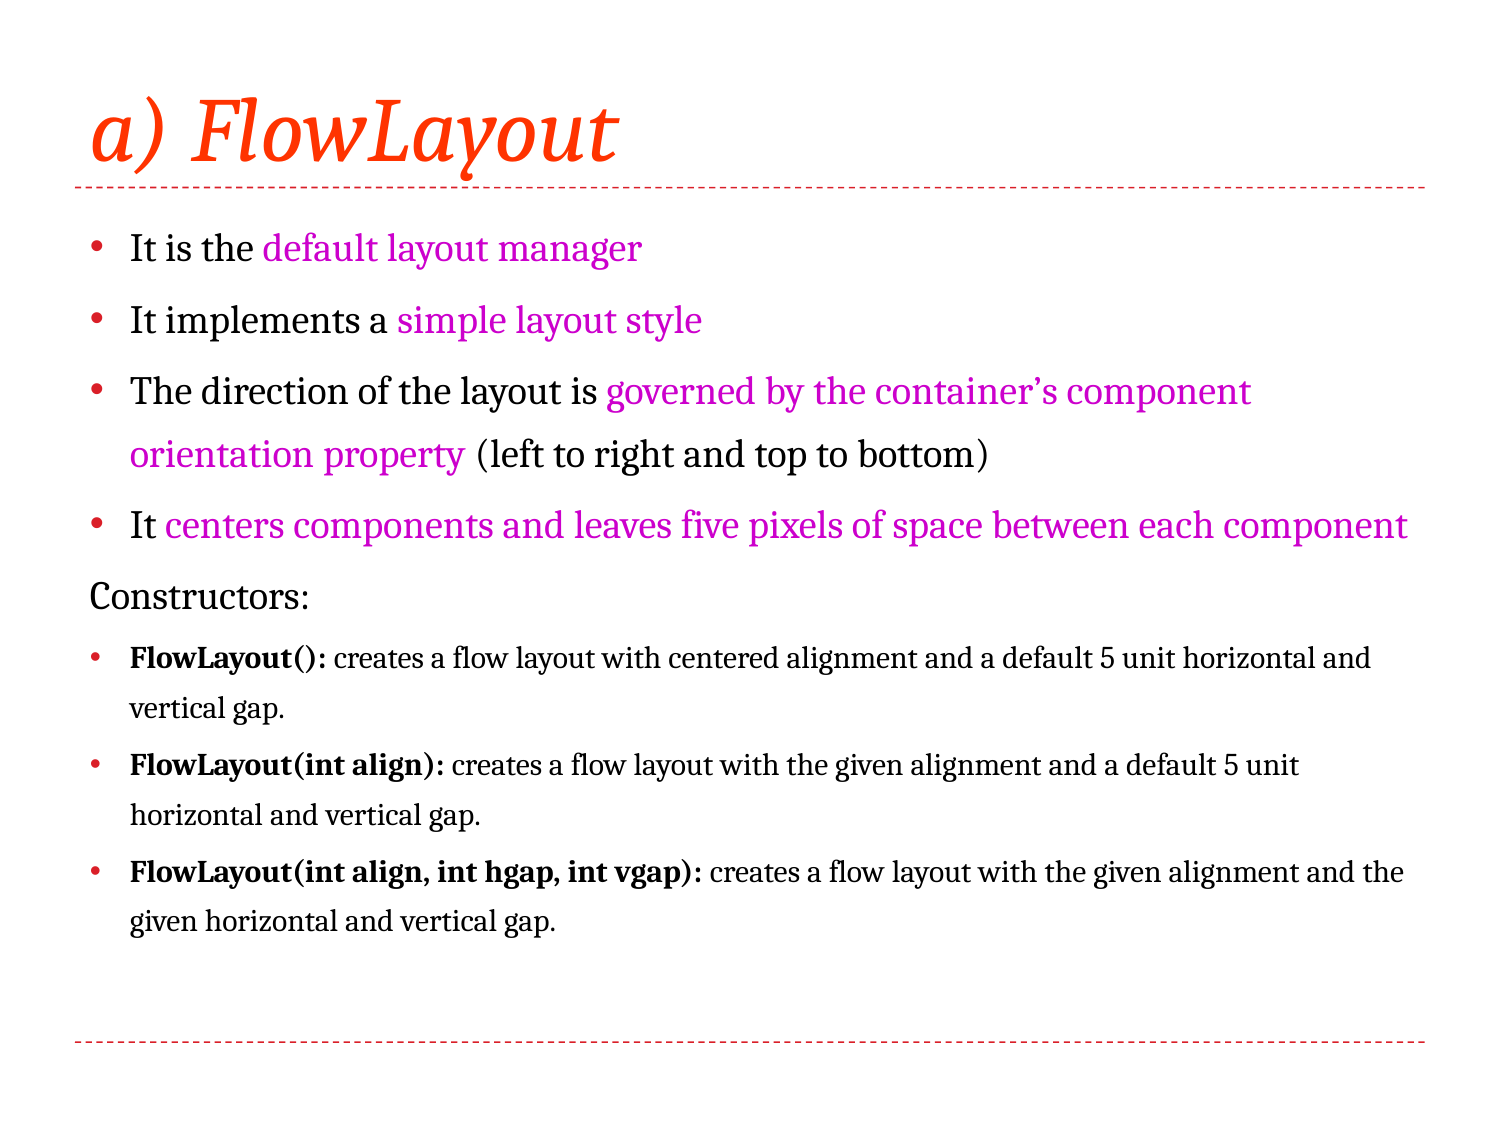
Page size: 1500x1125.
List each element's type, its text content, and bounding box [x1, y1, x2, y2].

title a) FlowLayout [75, 24, 1425, 188]
list It is the default layout manager It implements a simple layout style The direction of the layout is governed by the container’s component orientation property (left to right and top to bottom) It centers components and leaves five pixels of space between each component Constructors: FlowLayout(): creates a flow layout with centered alignment and a default 5 unit horizontal and vertical gap. FlowLayout(int align): creates a flow layout with the given alignment and a default 5 unit horizontal and vertical gap. FlowLayout(int align, int hgap, int vgap): creates a flow layout with the given alignment and the given horizontal and vertical gap. [75, 200, 1425, 1010]
